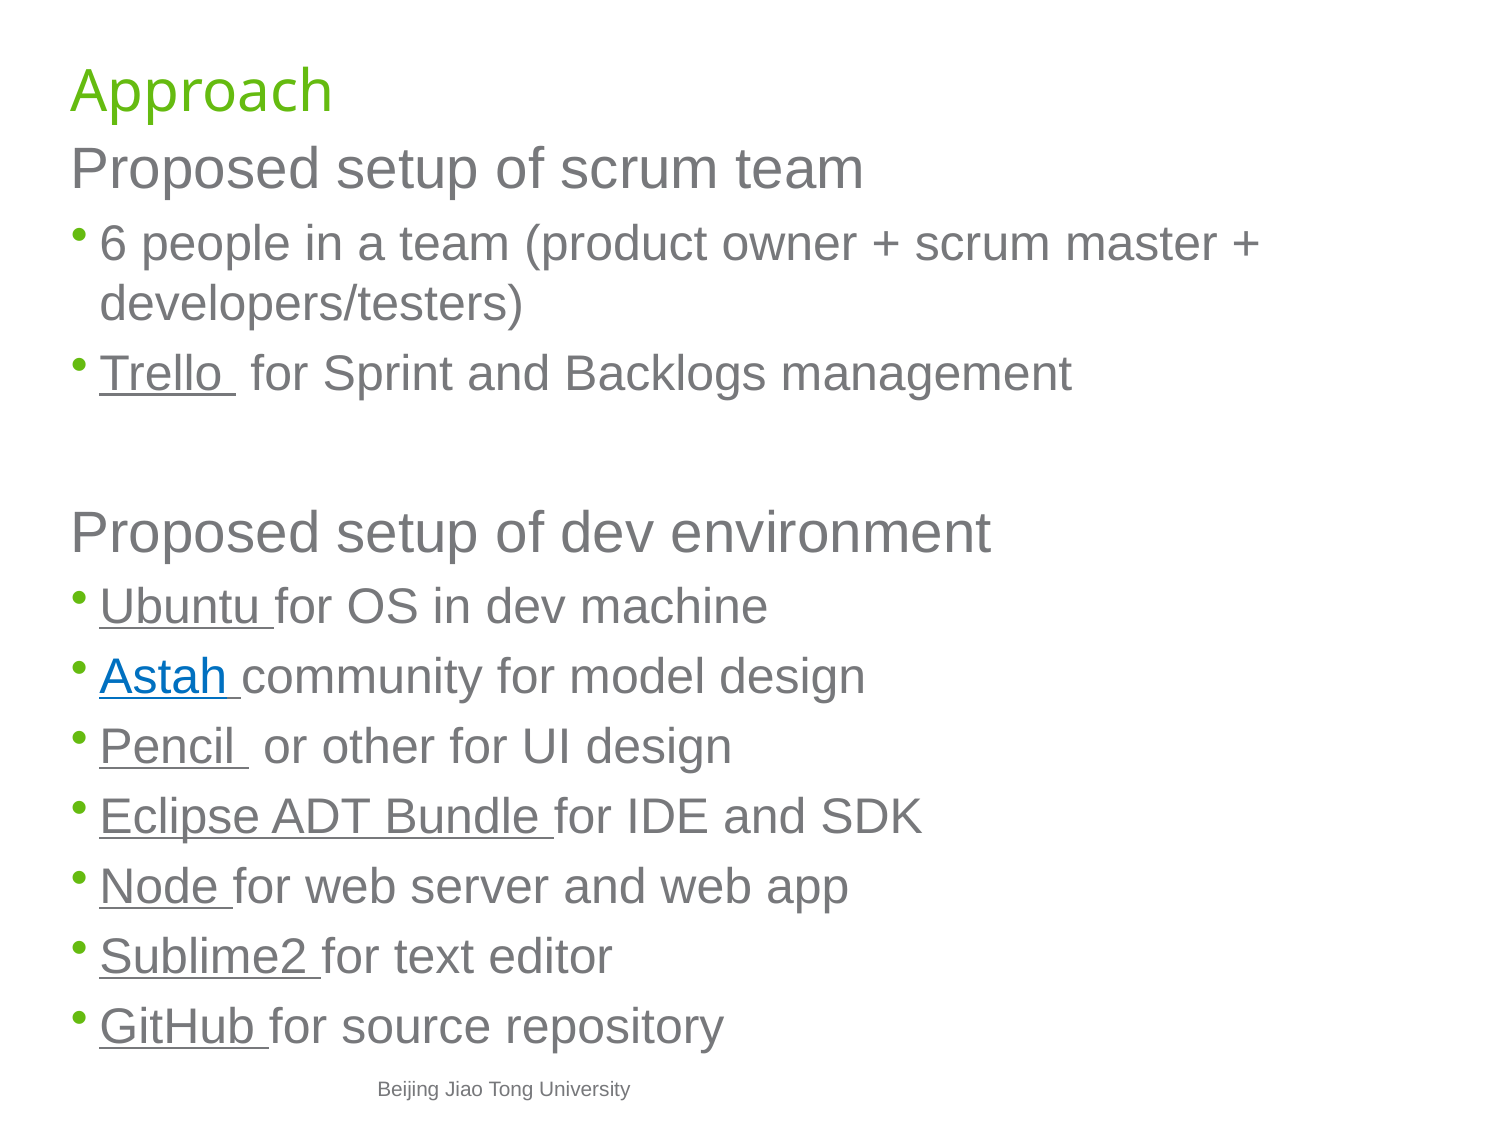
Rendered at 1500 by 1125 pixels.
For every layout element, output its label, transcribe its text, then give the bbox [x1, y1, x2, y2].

list Proposed setup of scrum team 6 people in a team (product owner + scrum master + developers/testers) Trello for Sprint and Backlogs management Proposed setup of dev environment Ubuntu for OS in dev machine Astah community for model design Pencil or other for UI design Eclipse ADT Bundle for IDE and SDK Node for web server and web app Sublime2 for text editor GitHub for source repository [70, 130, 1430, 1012]
title Approach [70, 52, 1430, 130]
list Beijing Jiao Tong University [263, 1075, 751, 1120]
